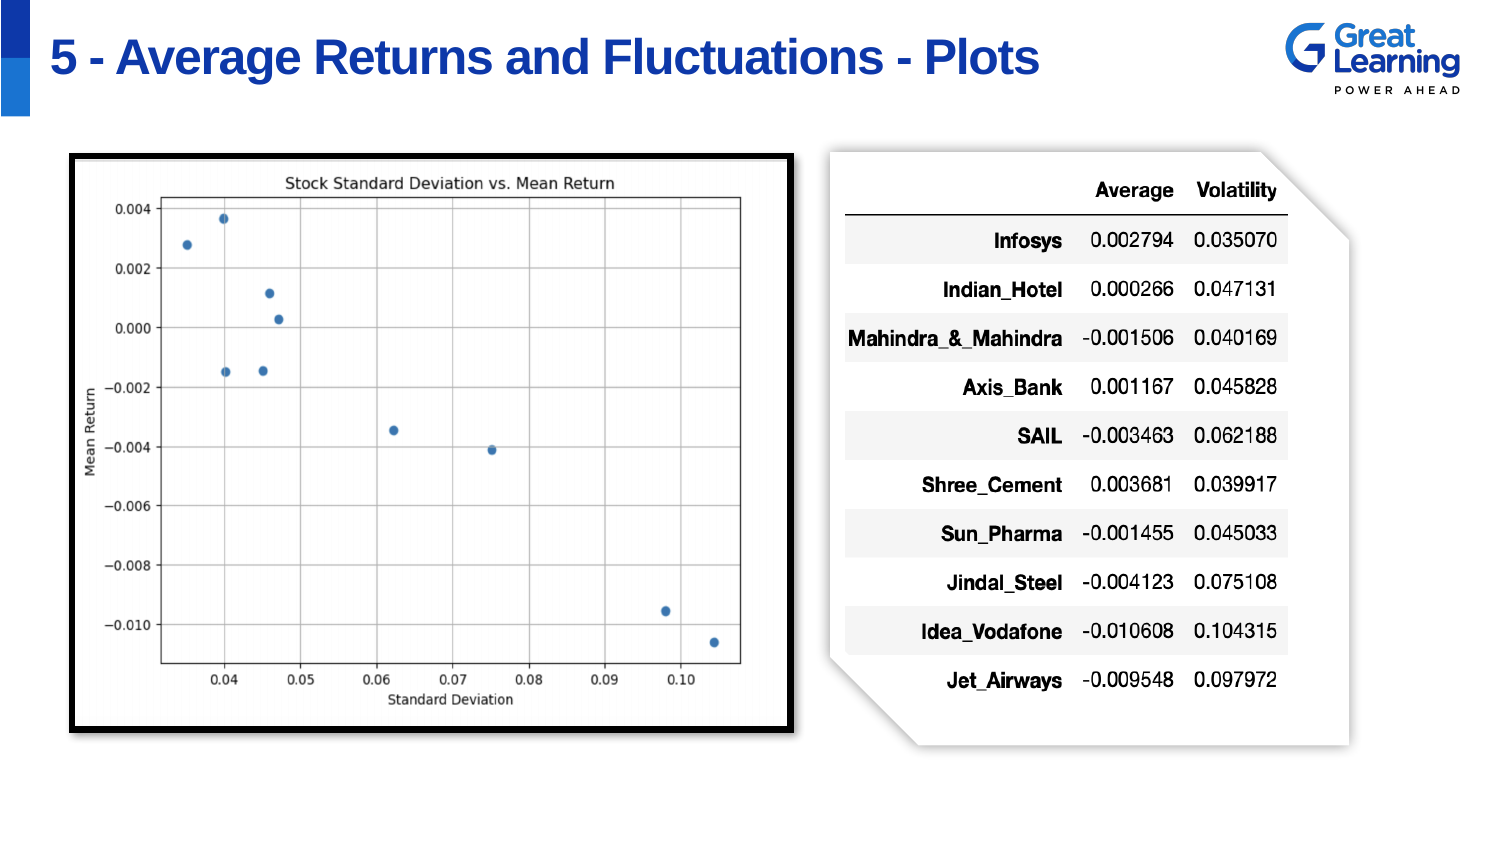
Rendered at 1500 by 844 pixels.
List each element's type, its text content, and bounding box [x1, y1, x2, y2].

picture [1258, 11, 1487, 106]
title 5 - Average Returns and Fluctuations - Plots [47, 22, 1125, 166]
picture [74, 159, 788, 727]
picture [837, 159, 1343, 739]
